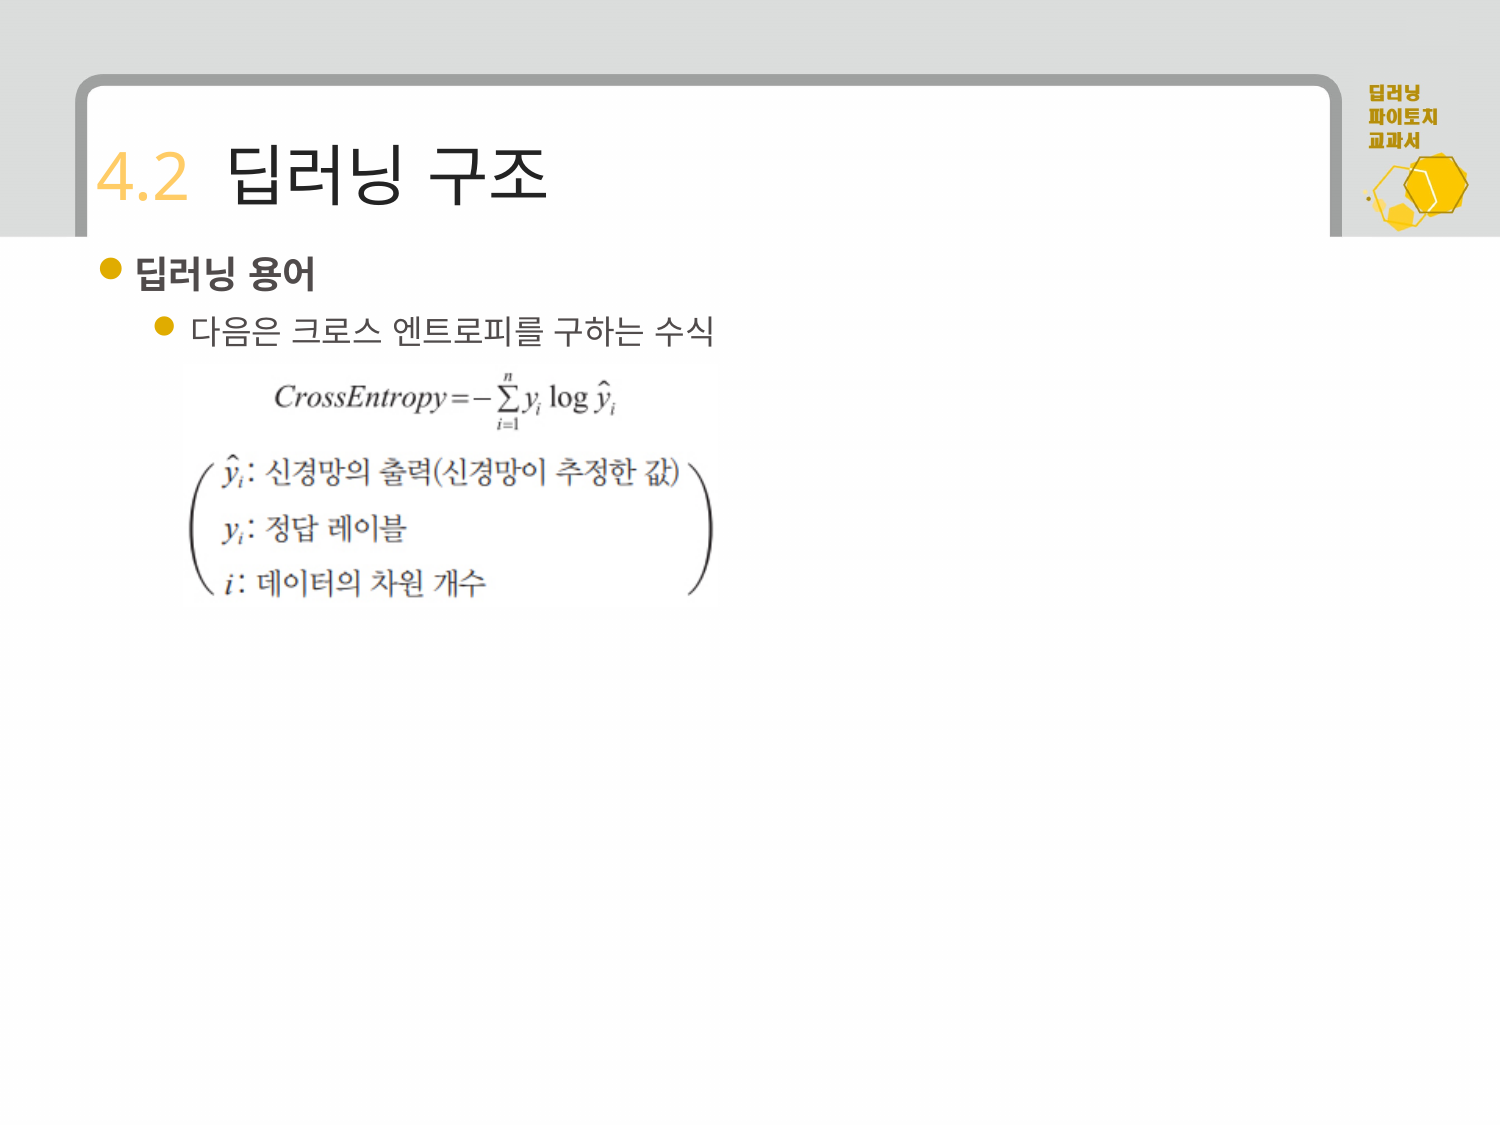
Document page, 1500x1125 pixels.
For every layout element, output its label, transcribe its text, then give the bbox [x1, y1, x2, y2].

title 4.2 딥러닝 구조 [81, 90, 1412, 222]
list 딥러닝 용어 다음은 크로스 엔트로피를 구하는 수식 [81, 239, 1412, 1054]
picture [0, 0, 1500, 1125]
